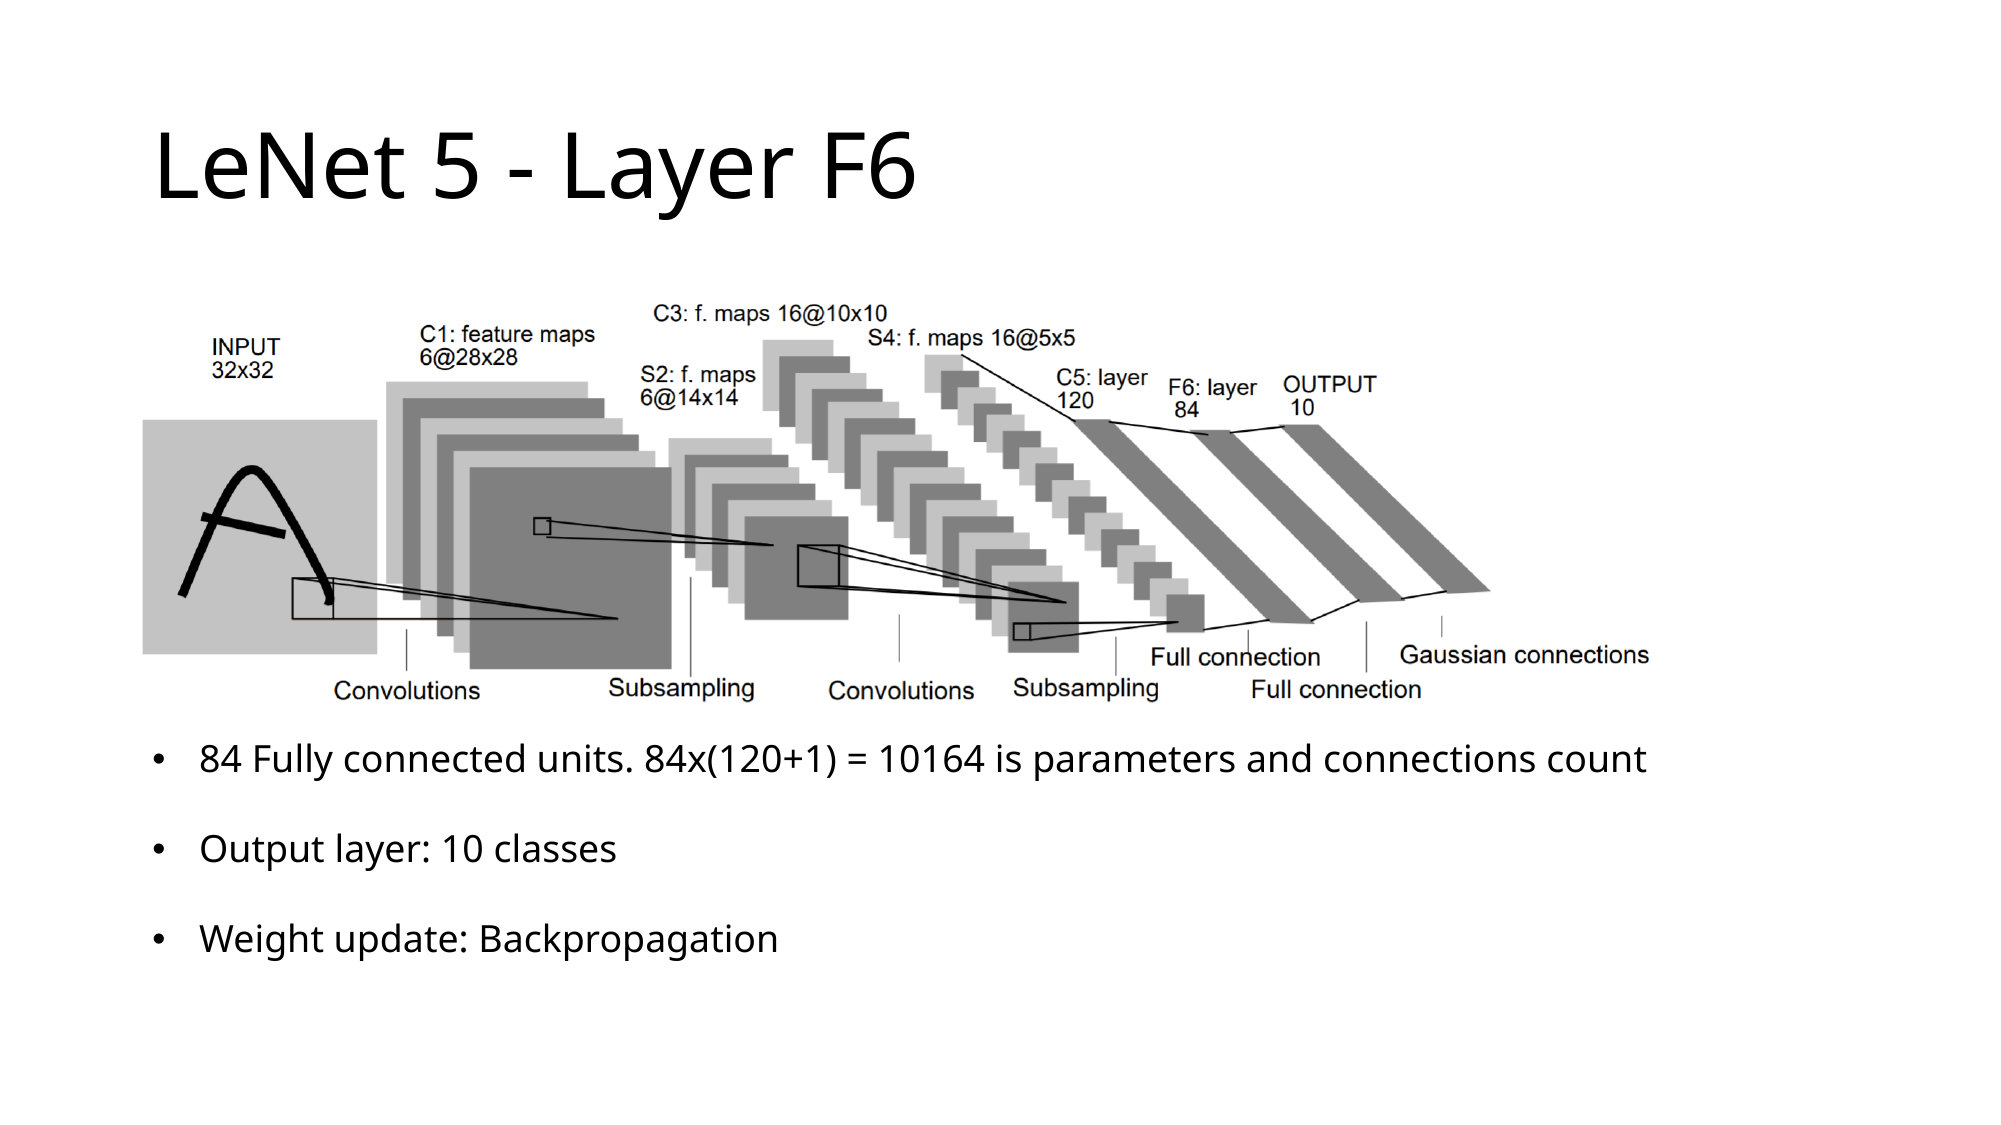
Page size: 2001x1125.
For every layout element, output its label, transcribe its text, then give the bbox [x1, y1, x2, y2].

picture [137, 299, 1659, 706]
text_box 84 Fully connected units. 84x(120+1) = 10164 is parameters and connections count Output layer: 10 classes Weight update: Backpropagation [137, 728, 1835, 968]
title LeNet 5 - Layer F6 [137, 59, 1863, 278]
